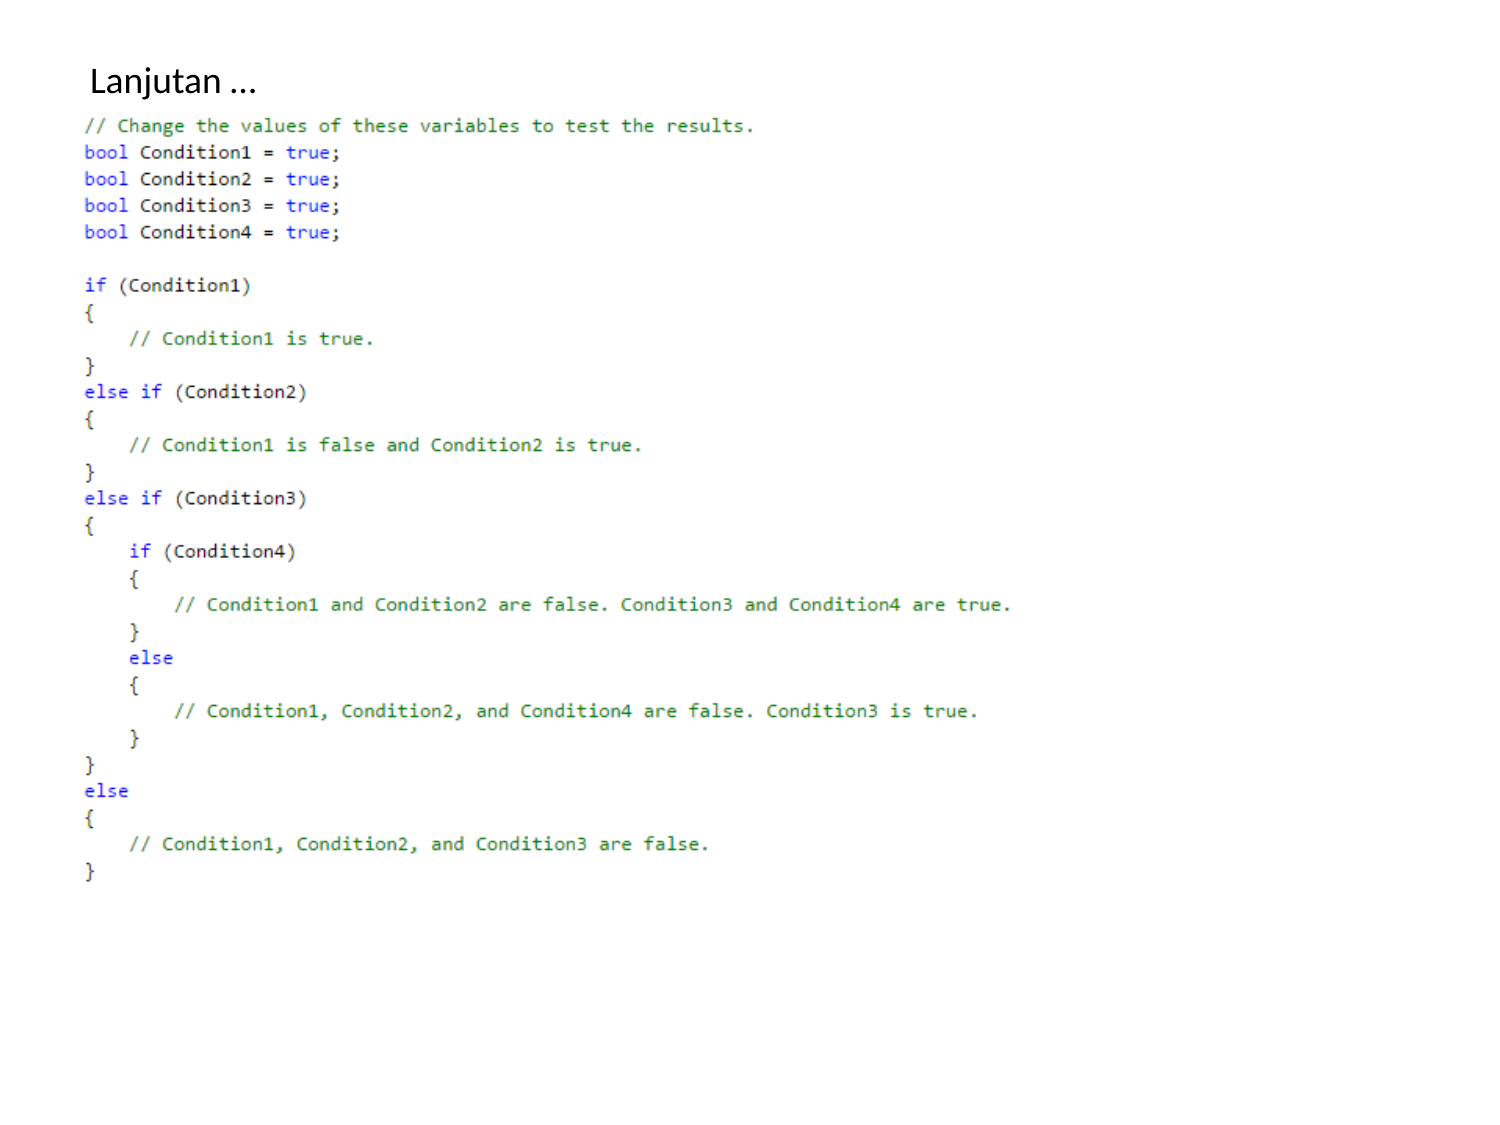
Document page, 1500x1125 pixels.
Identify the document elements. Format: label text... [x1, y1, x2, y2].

picture [71, 112, 1029, 899]
title Lanjutan … [75, 45, 1425, 113]
